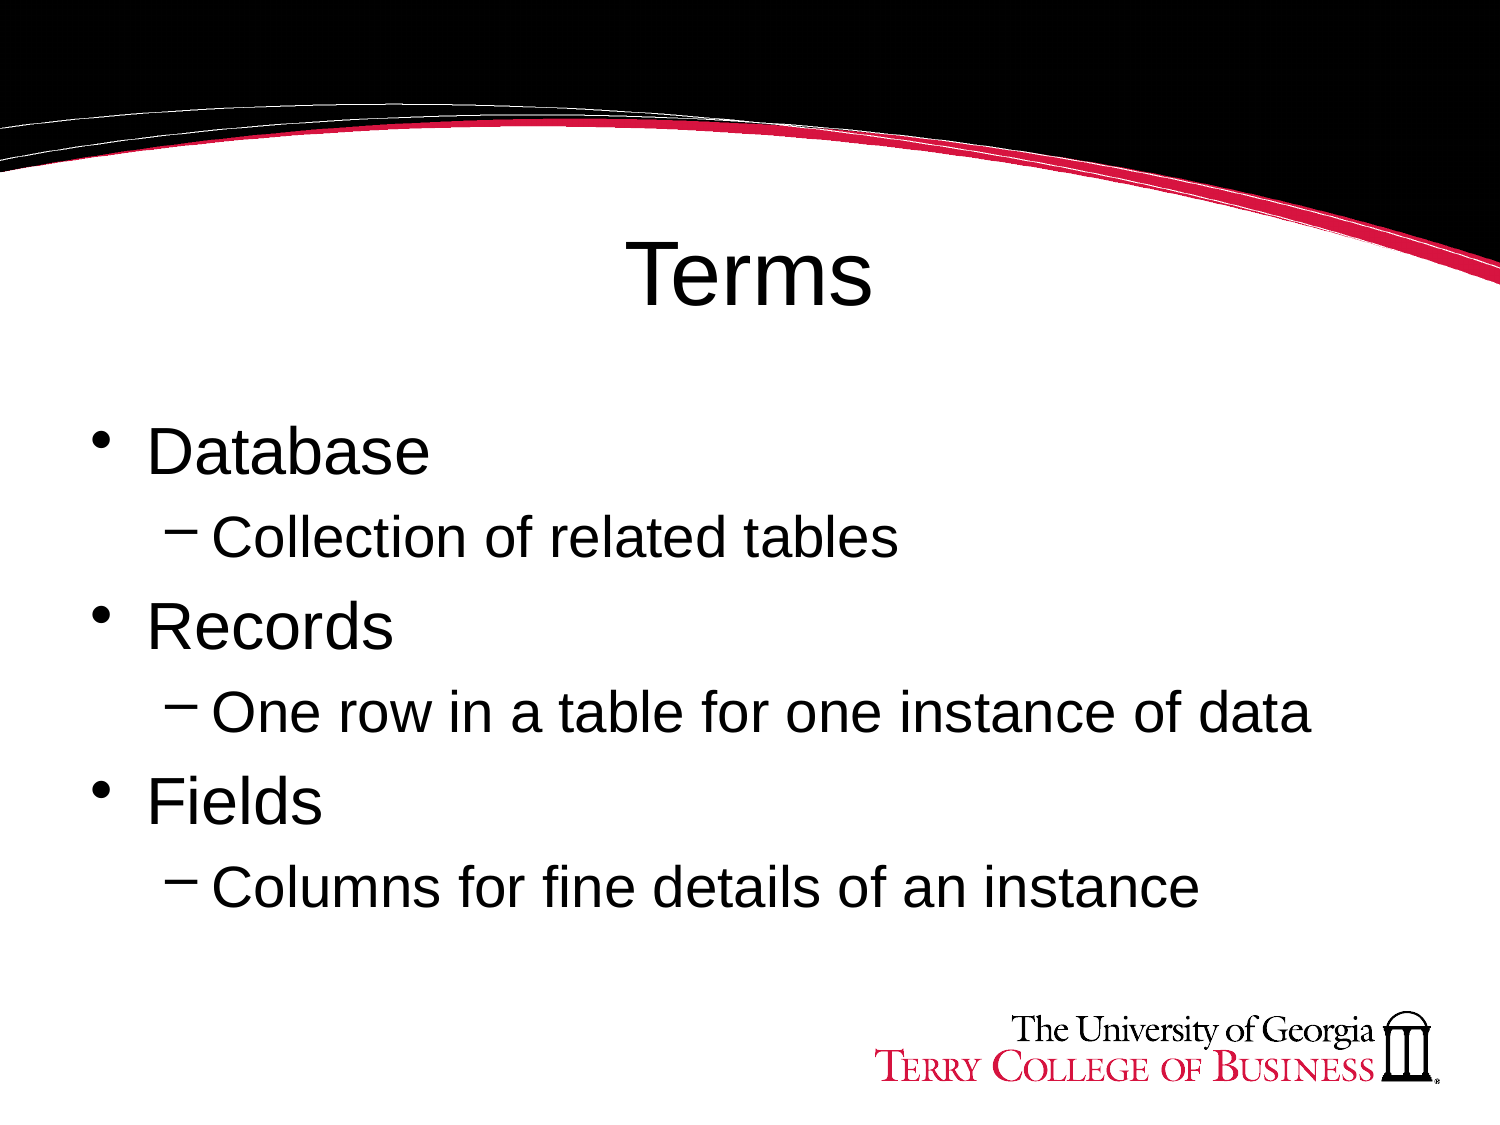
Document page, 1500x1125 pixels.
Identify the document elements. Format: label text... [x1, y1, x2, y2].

picture [0, 0, 1500, 286]
title Terms [75, 174, 1425, 363]
list Database Collection of related tables Records One row in a table for one instance of data Fields Columns for fine details of an instance [75, 399, 1425, 1005]
picture [875, 1011, 1440, 1084]
